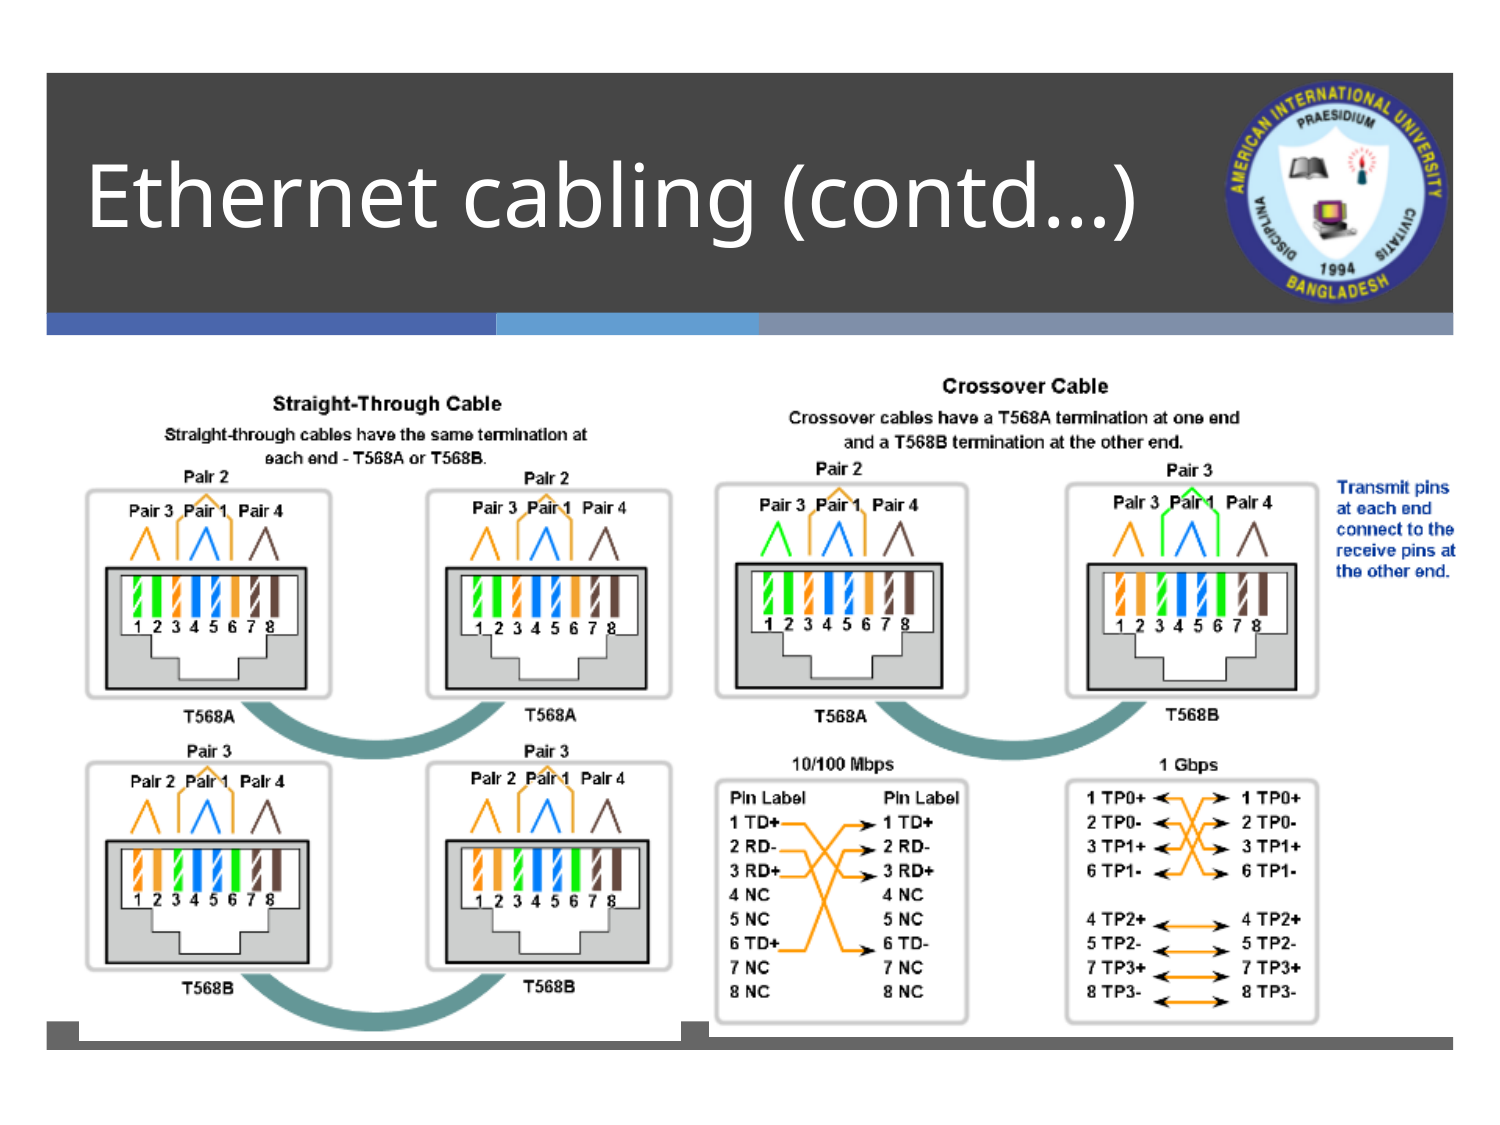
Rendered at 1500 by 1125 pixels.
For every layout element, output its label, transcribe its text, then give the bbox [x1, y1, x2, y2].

title Ethernet cabling (contd…) [69, 73, 1351, 253]
picture [1220, 75, 1454, 310]
picture [709, 357, 1463, 1038]
picture [78, 374, 682, 1041]
